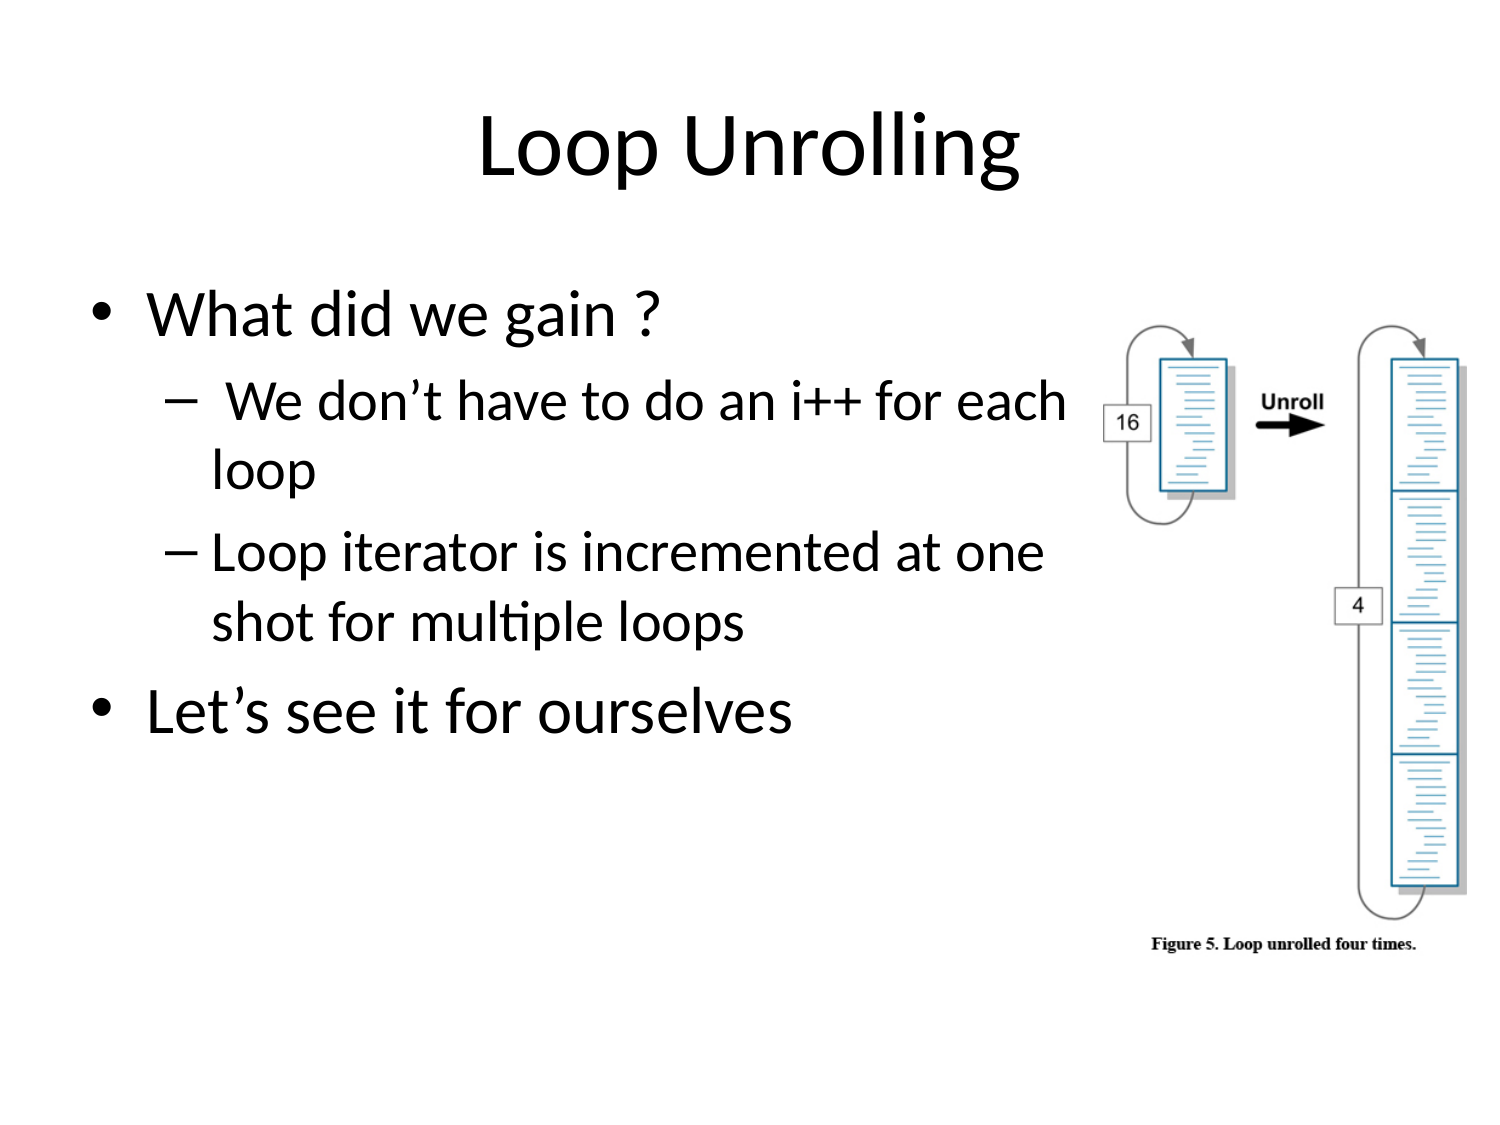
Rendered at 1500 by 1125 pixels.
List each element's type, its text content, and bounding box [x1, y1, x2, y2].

picture [1103, 308, 1467, 963]
list What did we gain ? We don’t have to do an i++ for each loop Loop iterator is incremented at one shot for multiple loops Let’s see it for ourselves [75, 262, 1104, 1005]
title Loop Unrolling [75, 45, 1425, 233]
